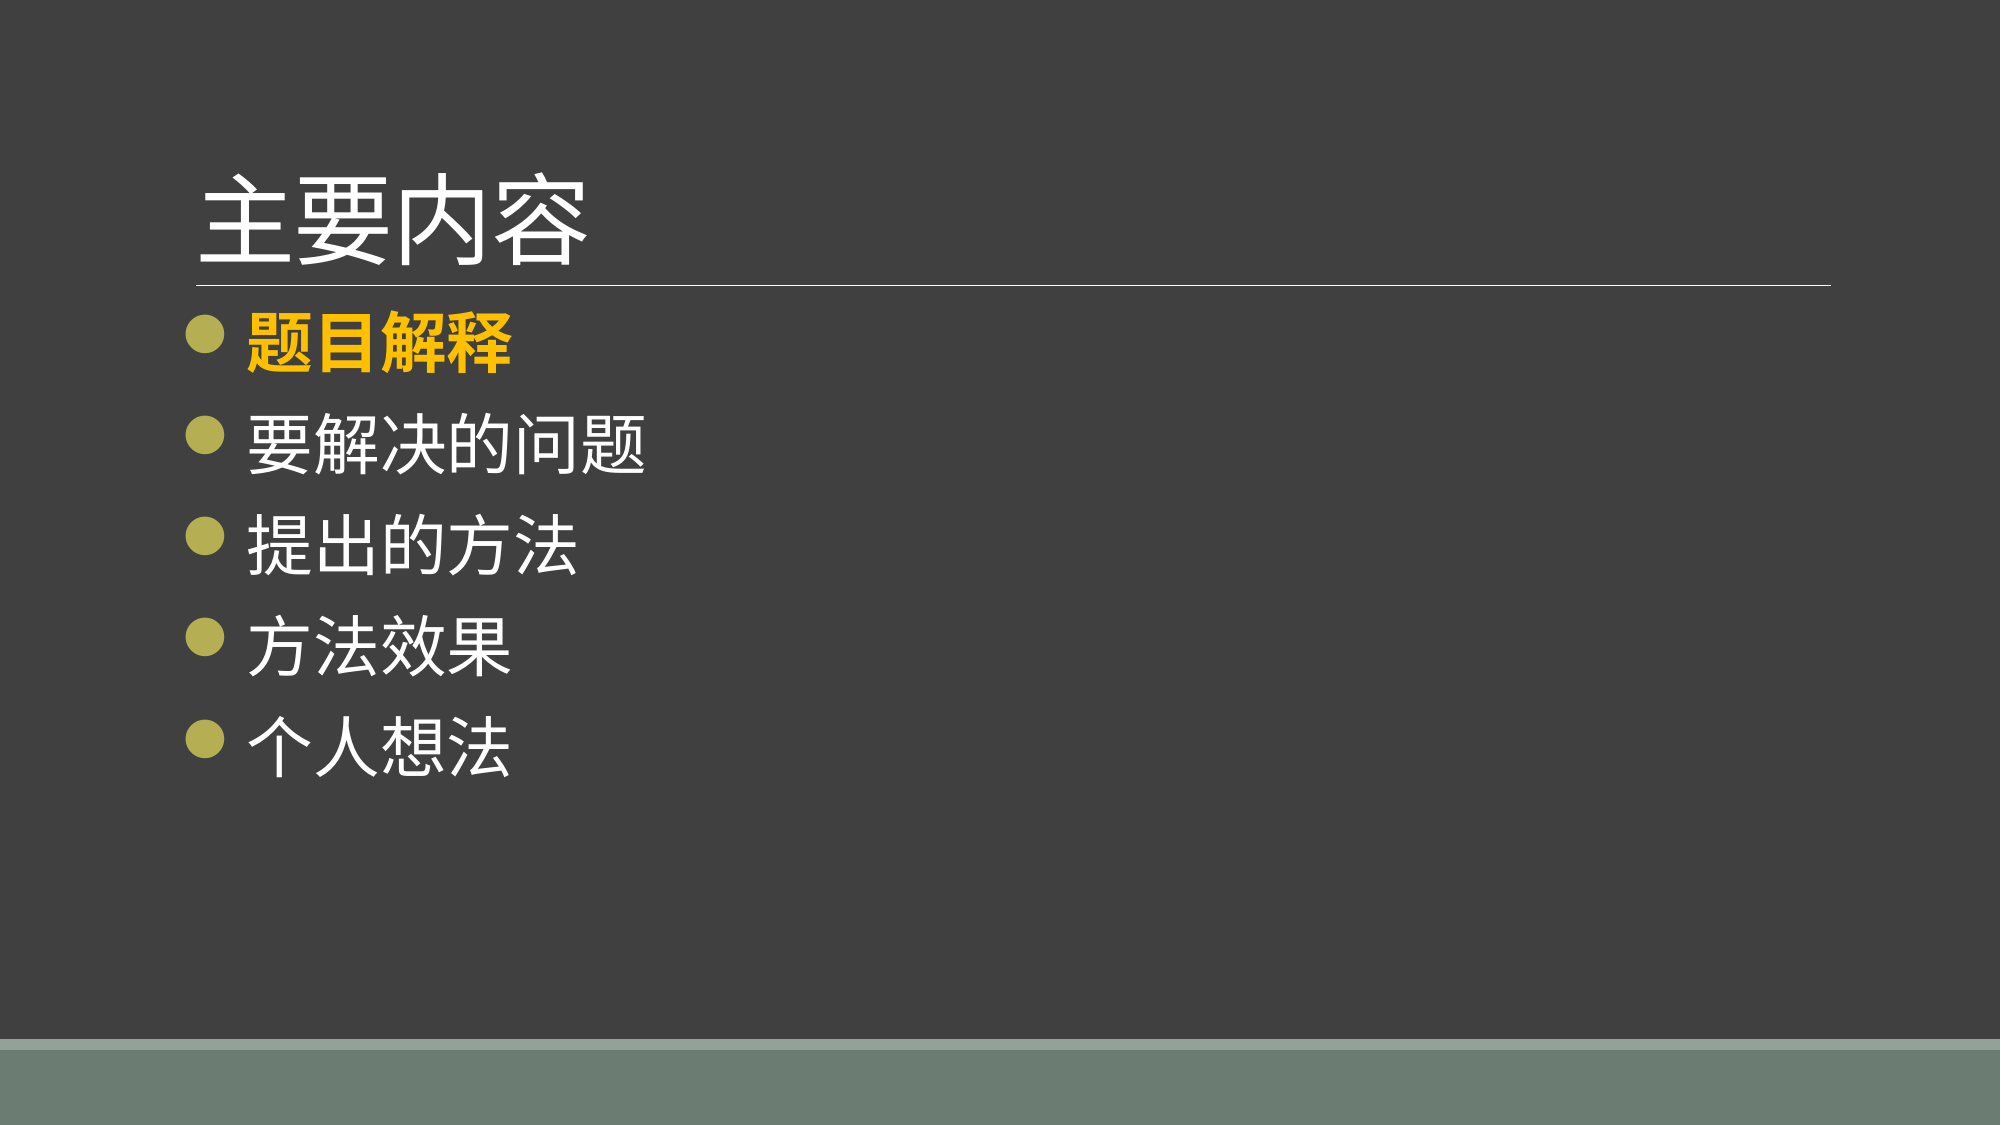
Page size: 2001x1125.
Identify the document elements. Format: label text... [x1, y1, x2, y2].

list 题目解释 要解决的问题 提出的方法 方法效果 个人想法 [180, 302, 1830, 963]
title 主要内容 [180, 47, 1830, 285]
